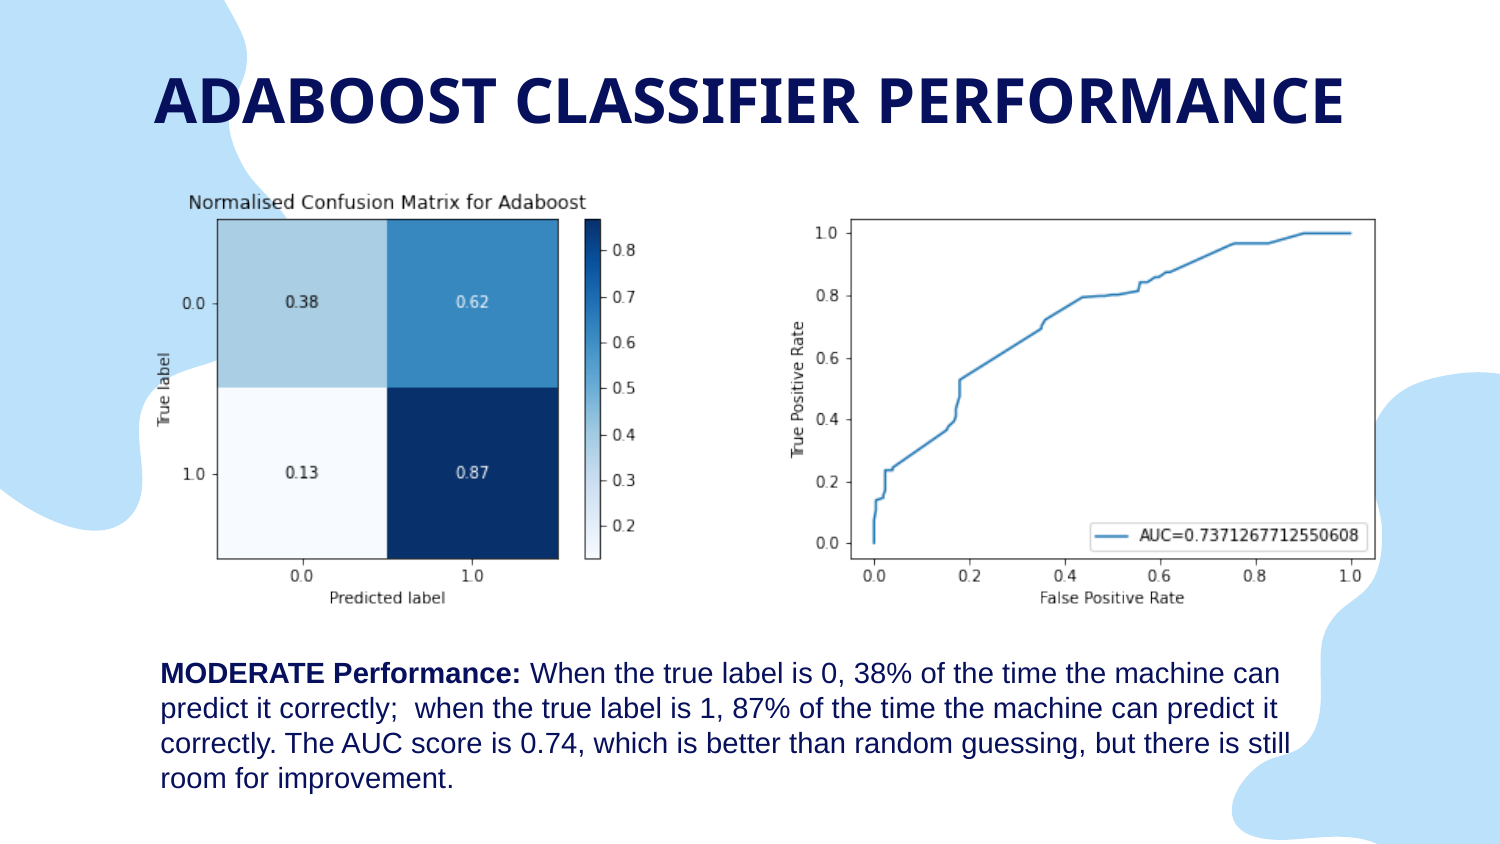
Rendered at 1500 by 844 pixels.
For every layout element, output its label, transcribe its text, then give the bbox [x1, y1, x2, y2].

picture [53, 164, 730, 615]
text_box MODERATE Performance: When the true label is 0, 38% of the time the machine can predict it correctly; when the true label is 1, 87% of the time the machine can predict it correctly. The AUC score is 0.74, which is better than random guessing, but there is still room for improvement. [145, 639, 1371, 810]
text_box ADABOOST CLASSIFIER PERFORMANCE [28, 45, 1472, 140]
picture [765, 164, 1442, 615]
